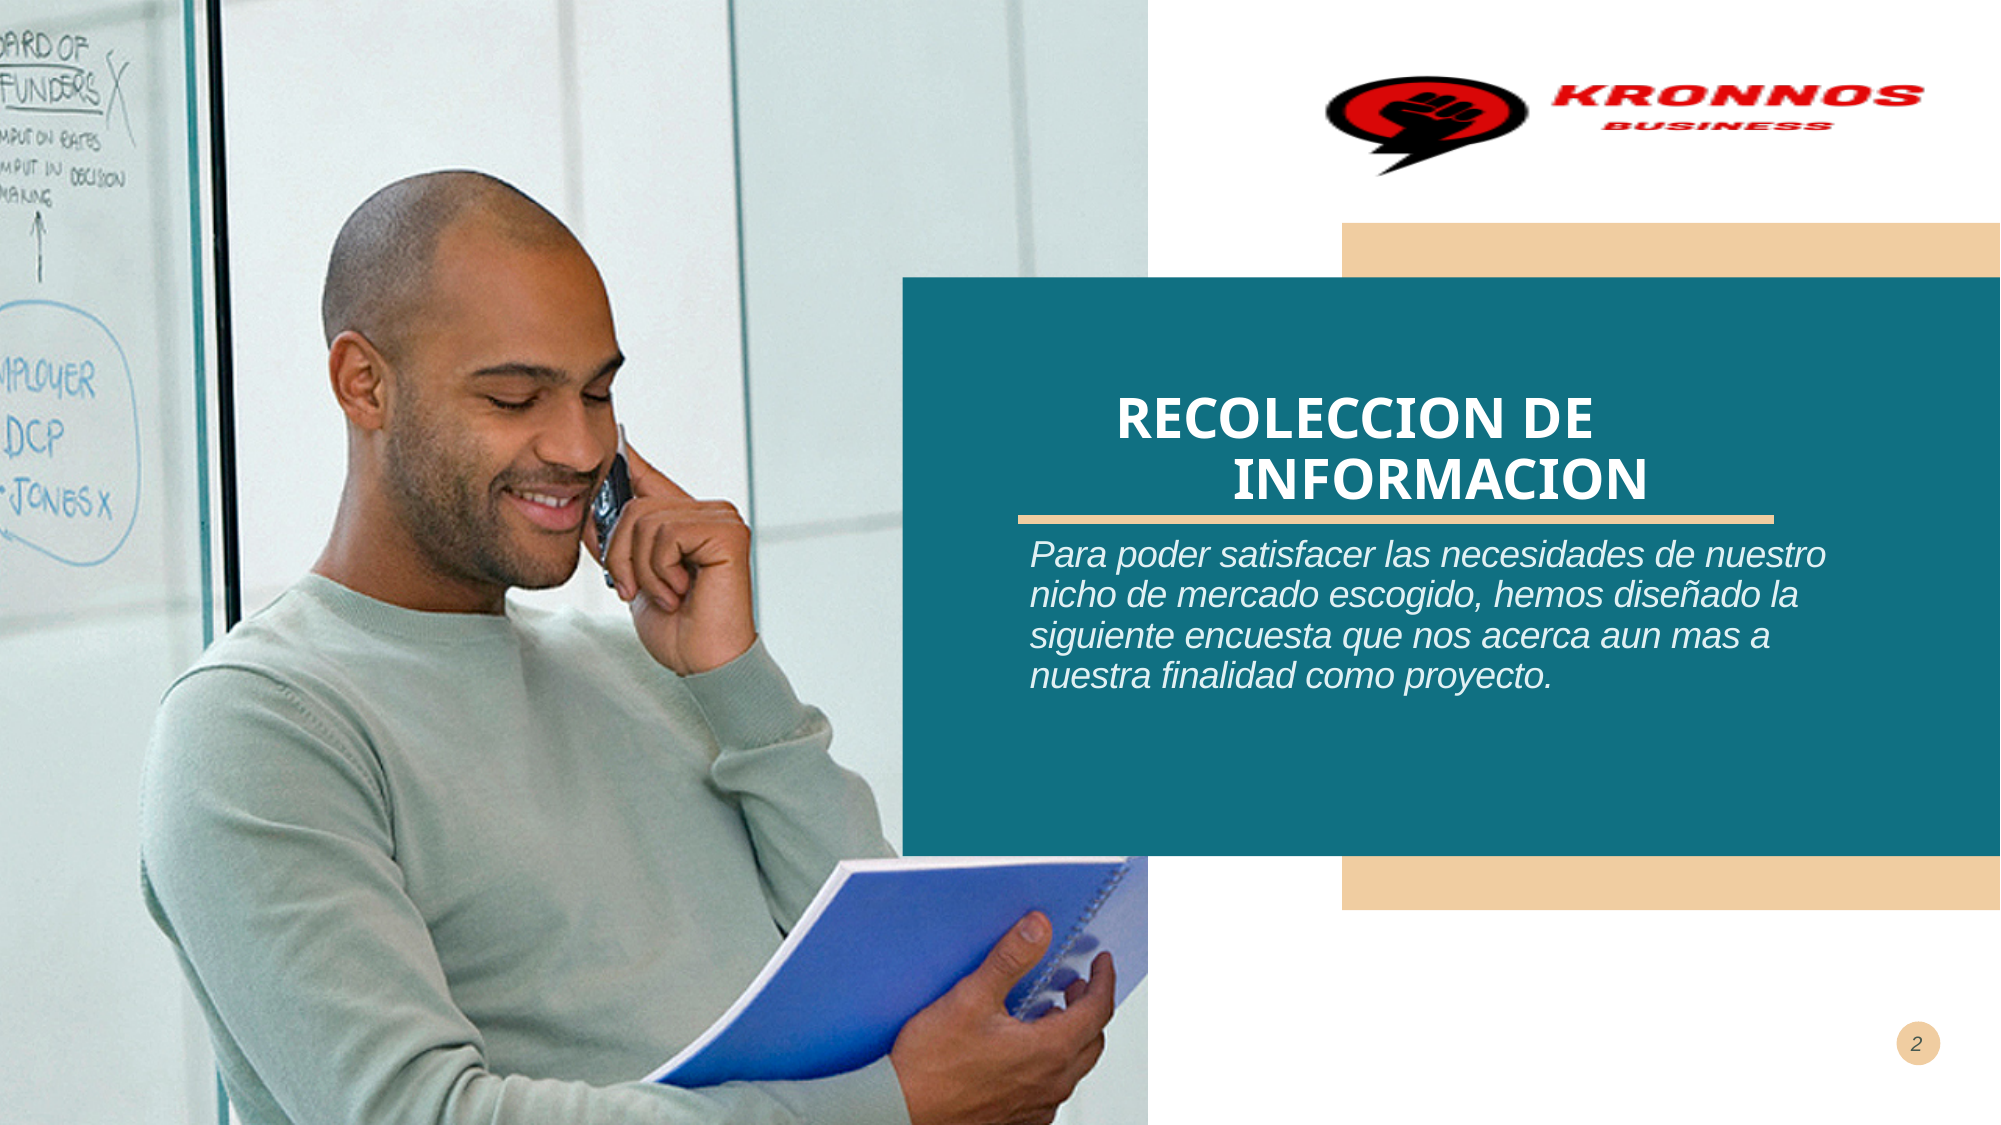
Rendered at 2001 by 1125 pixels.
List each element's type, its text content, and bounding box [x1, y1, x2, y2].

picture [0, 0, 1148, 1125]
text_box Para poder satisfacer las necesidades de nuestro nicho de mercado escogido, hemos diseñado la siguiente encuesta que nos acerca aun mas a nuestra finalidad como proyecto. [1148, 527, 1866, 791]
slide_number 2 [1878, 1012, 1938, 1073]
text_box [1342, 857, 2000, 911]
picture [1294, 9, 1959, 244]
text_box [1342, 222, 2000, 277]
text_box [1148, 277, 2000, 857]
title RECOLECCION DE INFORMACION [1148, 382, 1866, 520]
